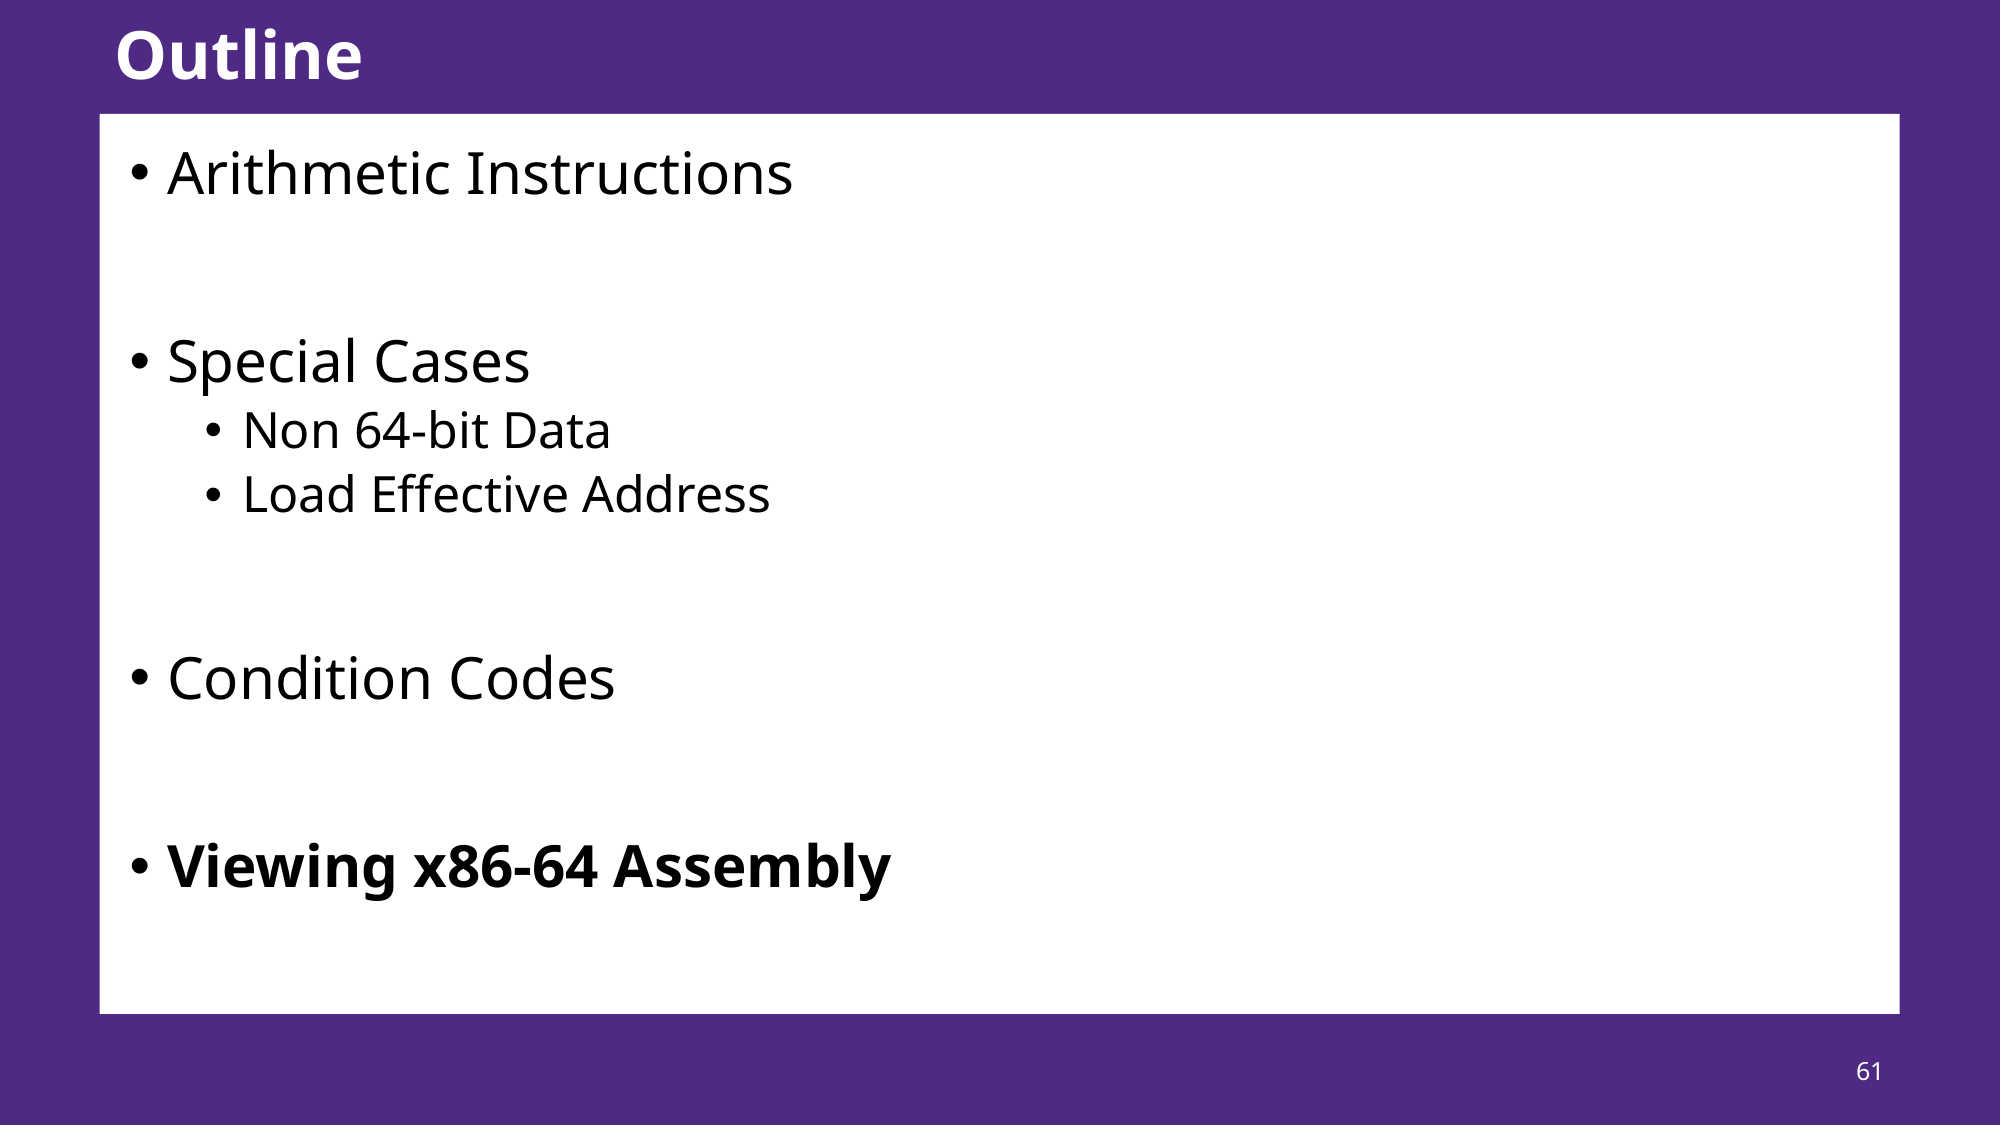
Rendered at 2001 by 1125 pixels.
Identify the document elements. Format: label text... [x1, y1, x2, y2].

slide_number 61 [1749, 1042, 1900, 1103]
list Arithmetic Instructions Special Cases Non 64-bit Data Load Effective Address Condition Codes Viewing x86-64 Assembly [99, 114, 1900, 1014]
title Outline [99, 1, 1900, 114]
